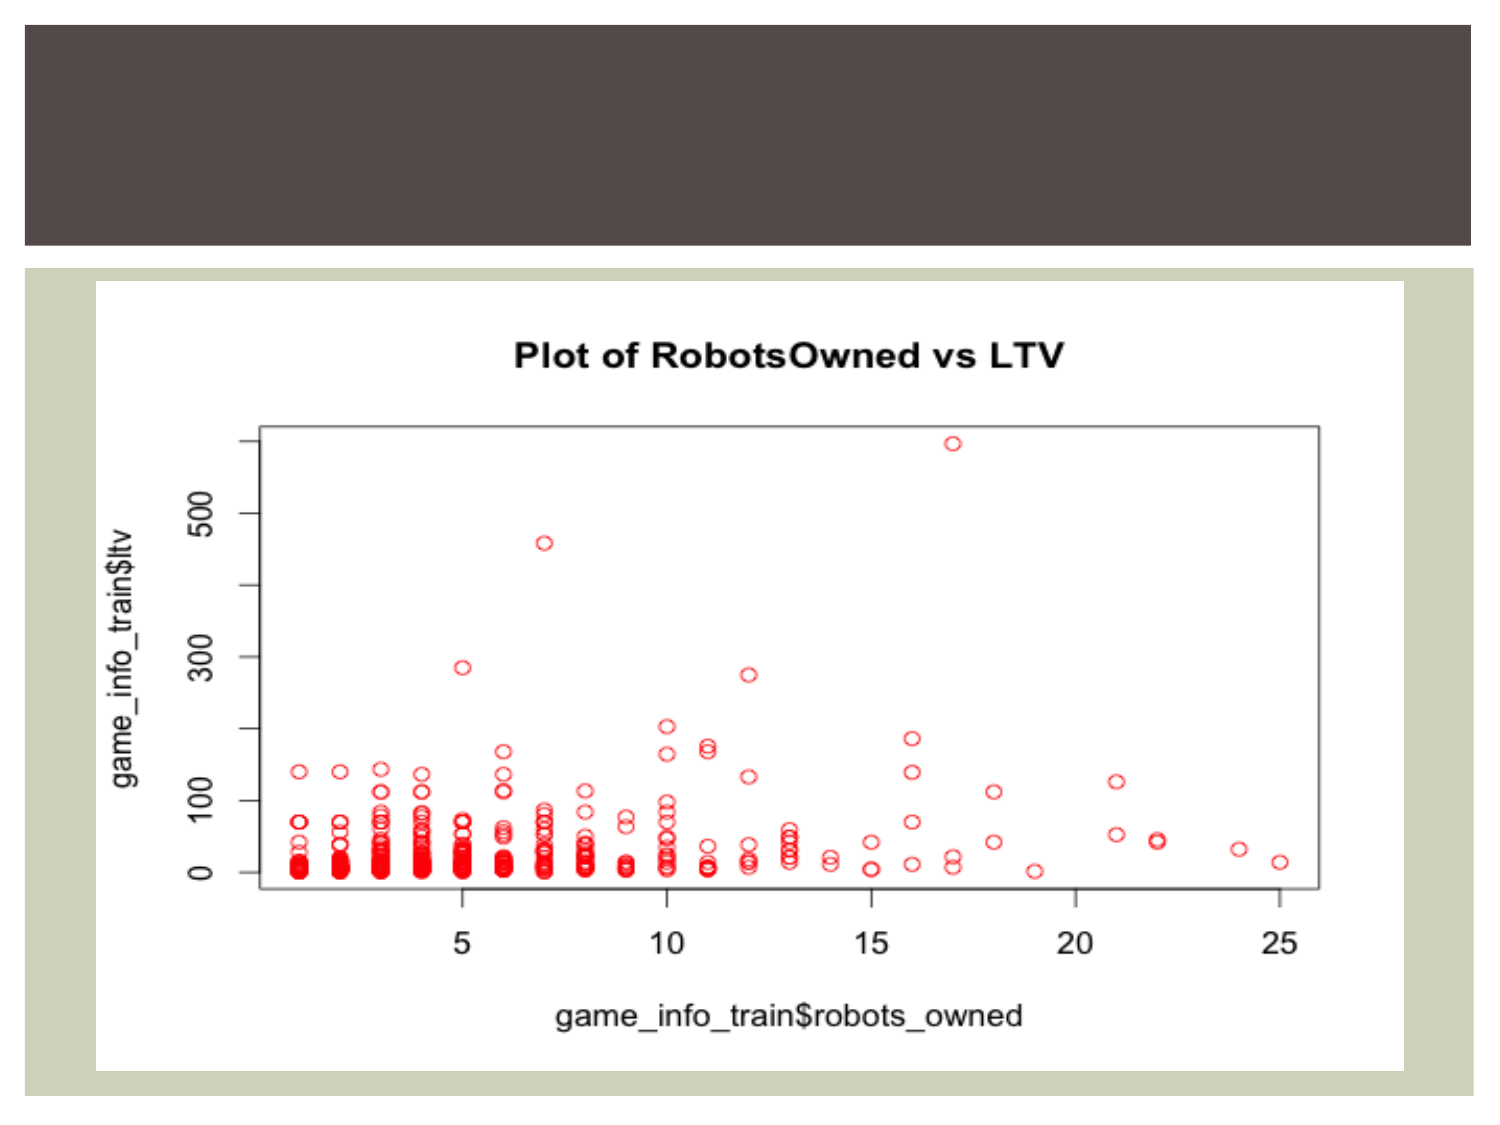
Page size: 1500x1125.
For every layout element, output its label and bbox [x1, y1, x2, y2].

list [0, 281, 1500, 1072]
